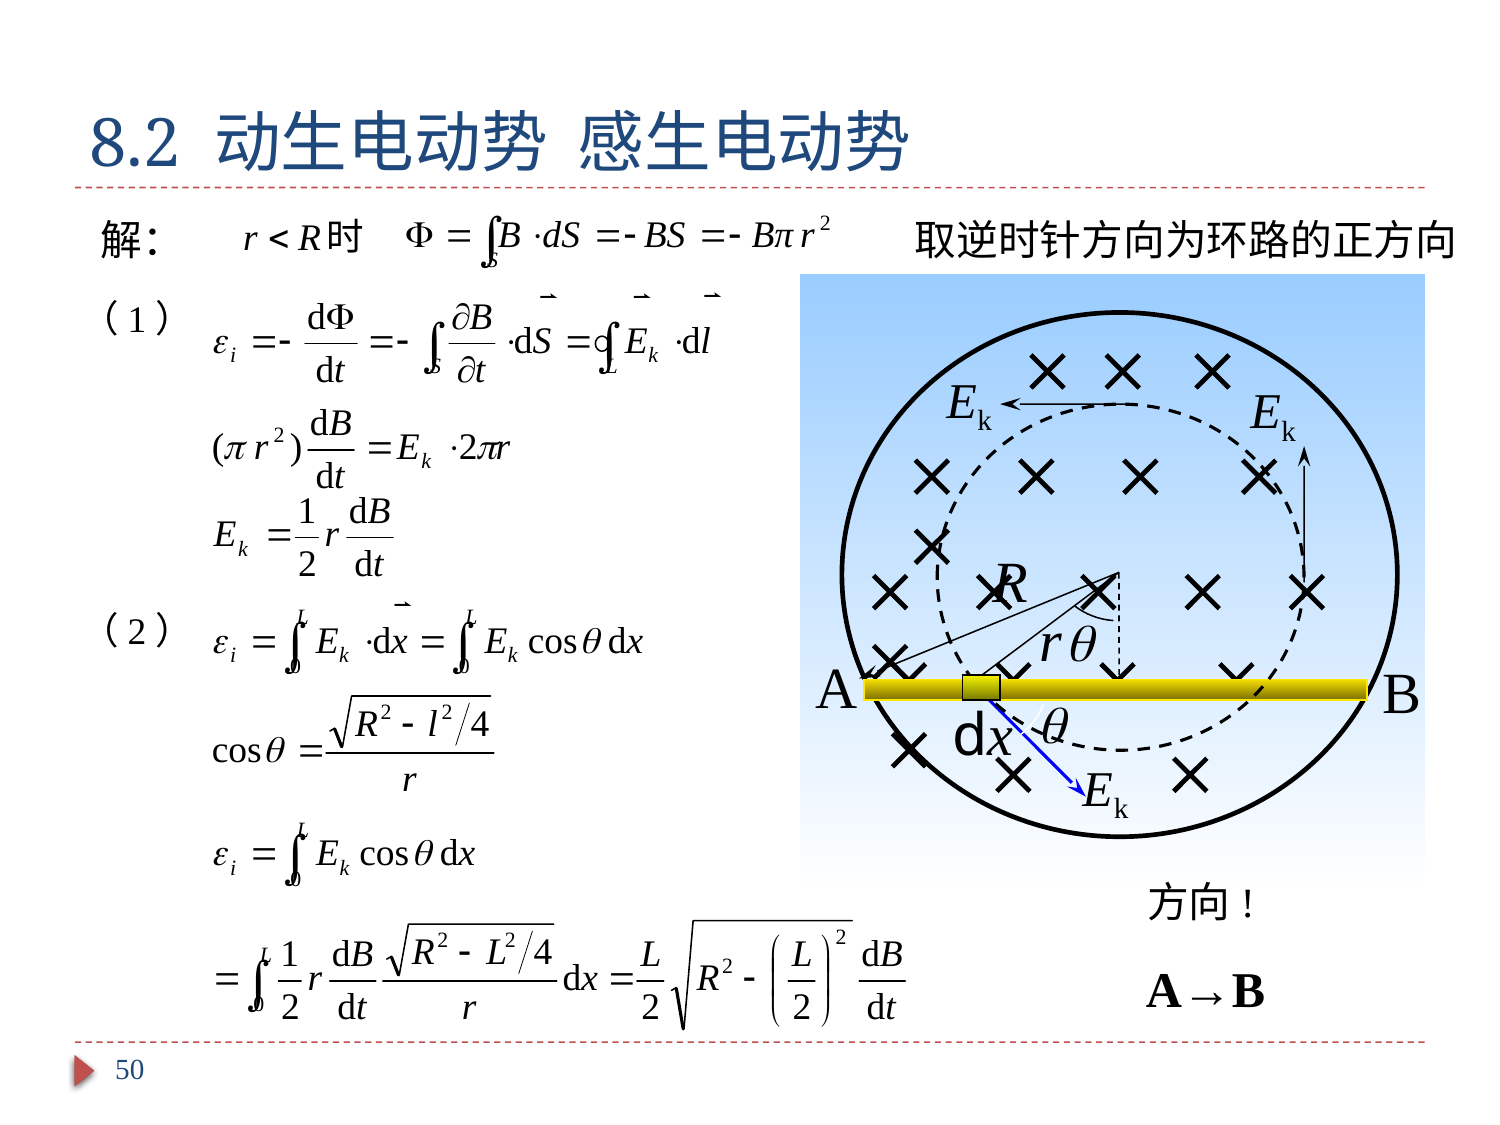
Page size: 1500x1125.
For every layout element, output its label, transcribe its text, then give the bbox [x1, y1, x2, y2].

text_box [206, 599, 650, 682]
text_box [206, 687, 501, 801]
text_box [206, 812, 482, 894]
text_box 解： [86, 206, 200, 272]
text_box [799, 274, 1437, 888]
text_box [206, 487, 401, 585]
title 8.2 动生电动势 感生电动势 [75, 37, 1425, 188]
text_box （1） [66, 287, 206, 348]
text_box 取逆时针方向为环路的正方向 [899, 206, 1473, 272]
text_box A→B [999, 950, 1412, 1026]
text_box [399, 203, 838, 276]
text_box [206, 287, 726, 391]
text_box 方向! [1132, 901, 1270, 934]
text_box （2） [66, 599, 206, 660]
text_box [206, 912, 913, 1038]
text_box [237, 212, 370, 267]
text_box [206, 399, 520, 497]
slide_number 50 [100, 1042, 426, 1103]
